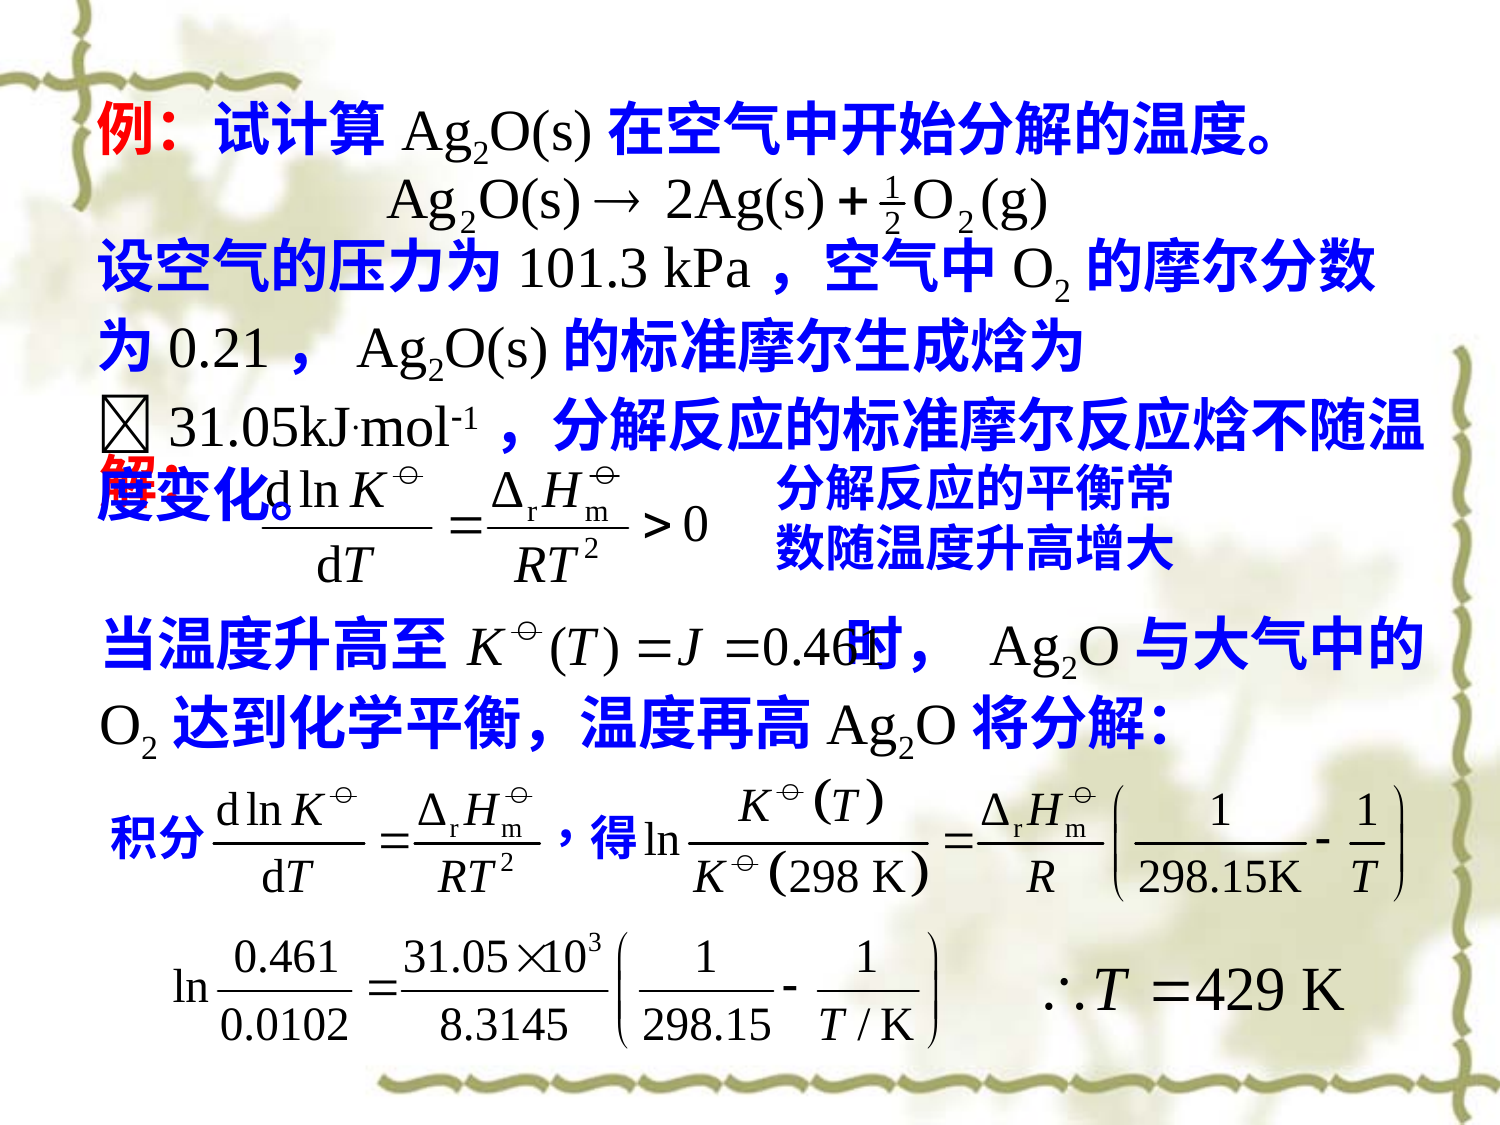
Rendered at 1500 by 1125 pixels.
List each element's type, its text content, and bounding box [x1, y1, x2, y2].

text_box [166, 928, 951, 1060]
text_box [1038, 951, 1358, 1026]
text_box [104, 767, 1418, 920]
text_box 解： [84, 457, 248, 523]
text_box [80, 84, 1448, 448]
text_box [253, 457, 718, 595]
text_box 分解反应的平衡常数随温度升高增大 [760, 457, 1229, 584]
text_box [84, 598, 1457, 756]
picture [0, 0, 1500, 1125]
